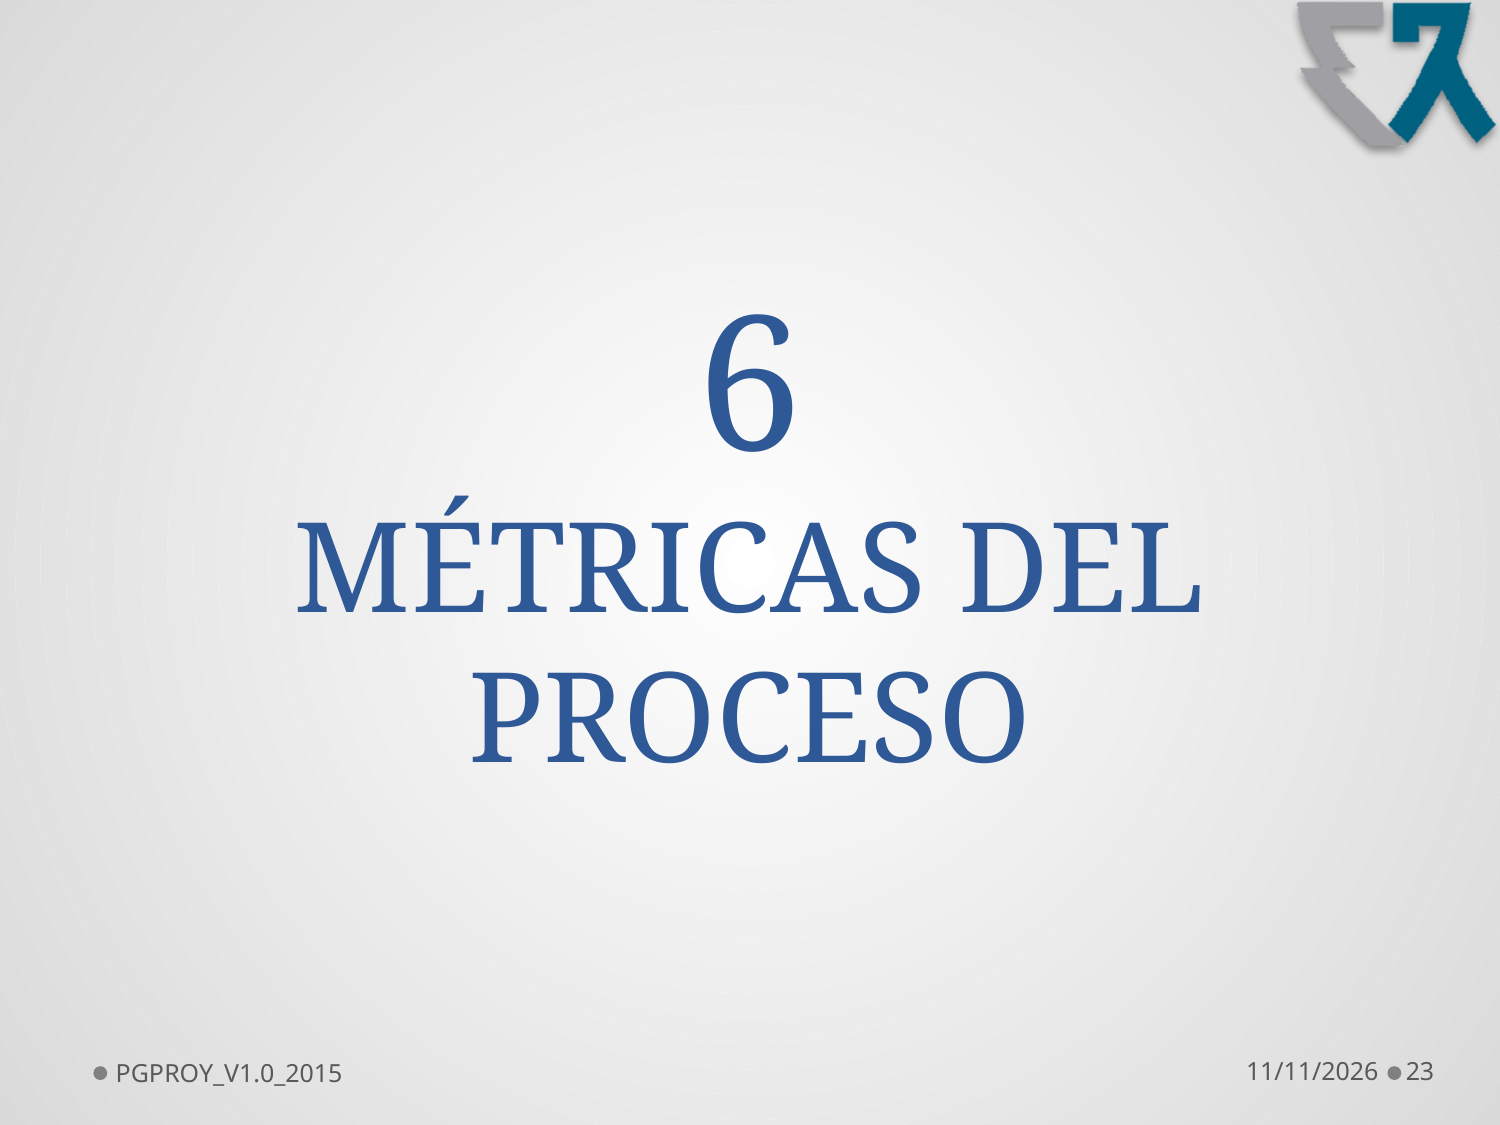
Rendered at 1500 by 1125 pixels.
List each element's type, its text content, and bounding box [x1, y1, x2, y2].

picture [1292, 0, 1500, 150]
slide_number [1043, 1042, 1386, 1103]
footer PGPROY_V1.0_2015 [108, 1042, 703, 1103]
slide_number 23 [1401, 1042, 1494, 1103]
subtitle 6 MÉTRICAS DEL PROCESO [0, 255, 1500, 823]
